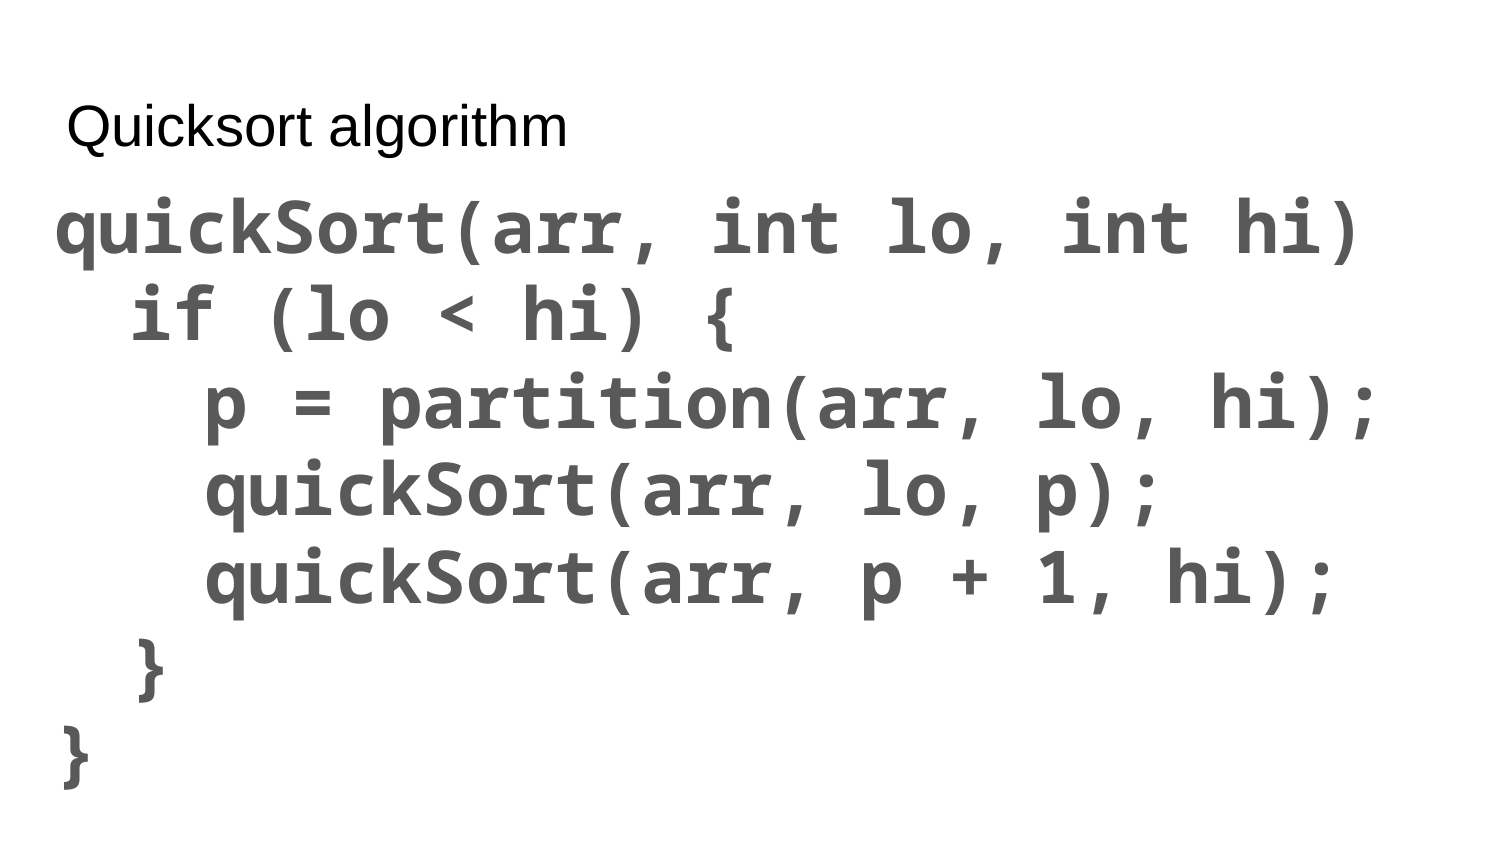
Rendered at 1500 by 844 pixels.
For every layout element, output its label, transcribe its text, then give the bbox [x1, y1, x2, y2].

text_box quickSort(arr, int lo, int hi) if (lo < hi) { p = partition(arr, lo, hi); quickSort(arr, lo, p); quickSort(arr, p + 1, hi); } } [39, 165, 1449, 815]
title Quicksort algorithm [51, 72, 1449, 165]
